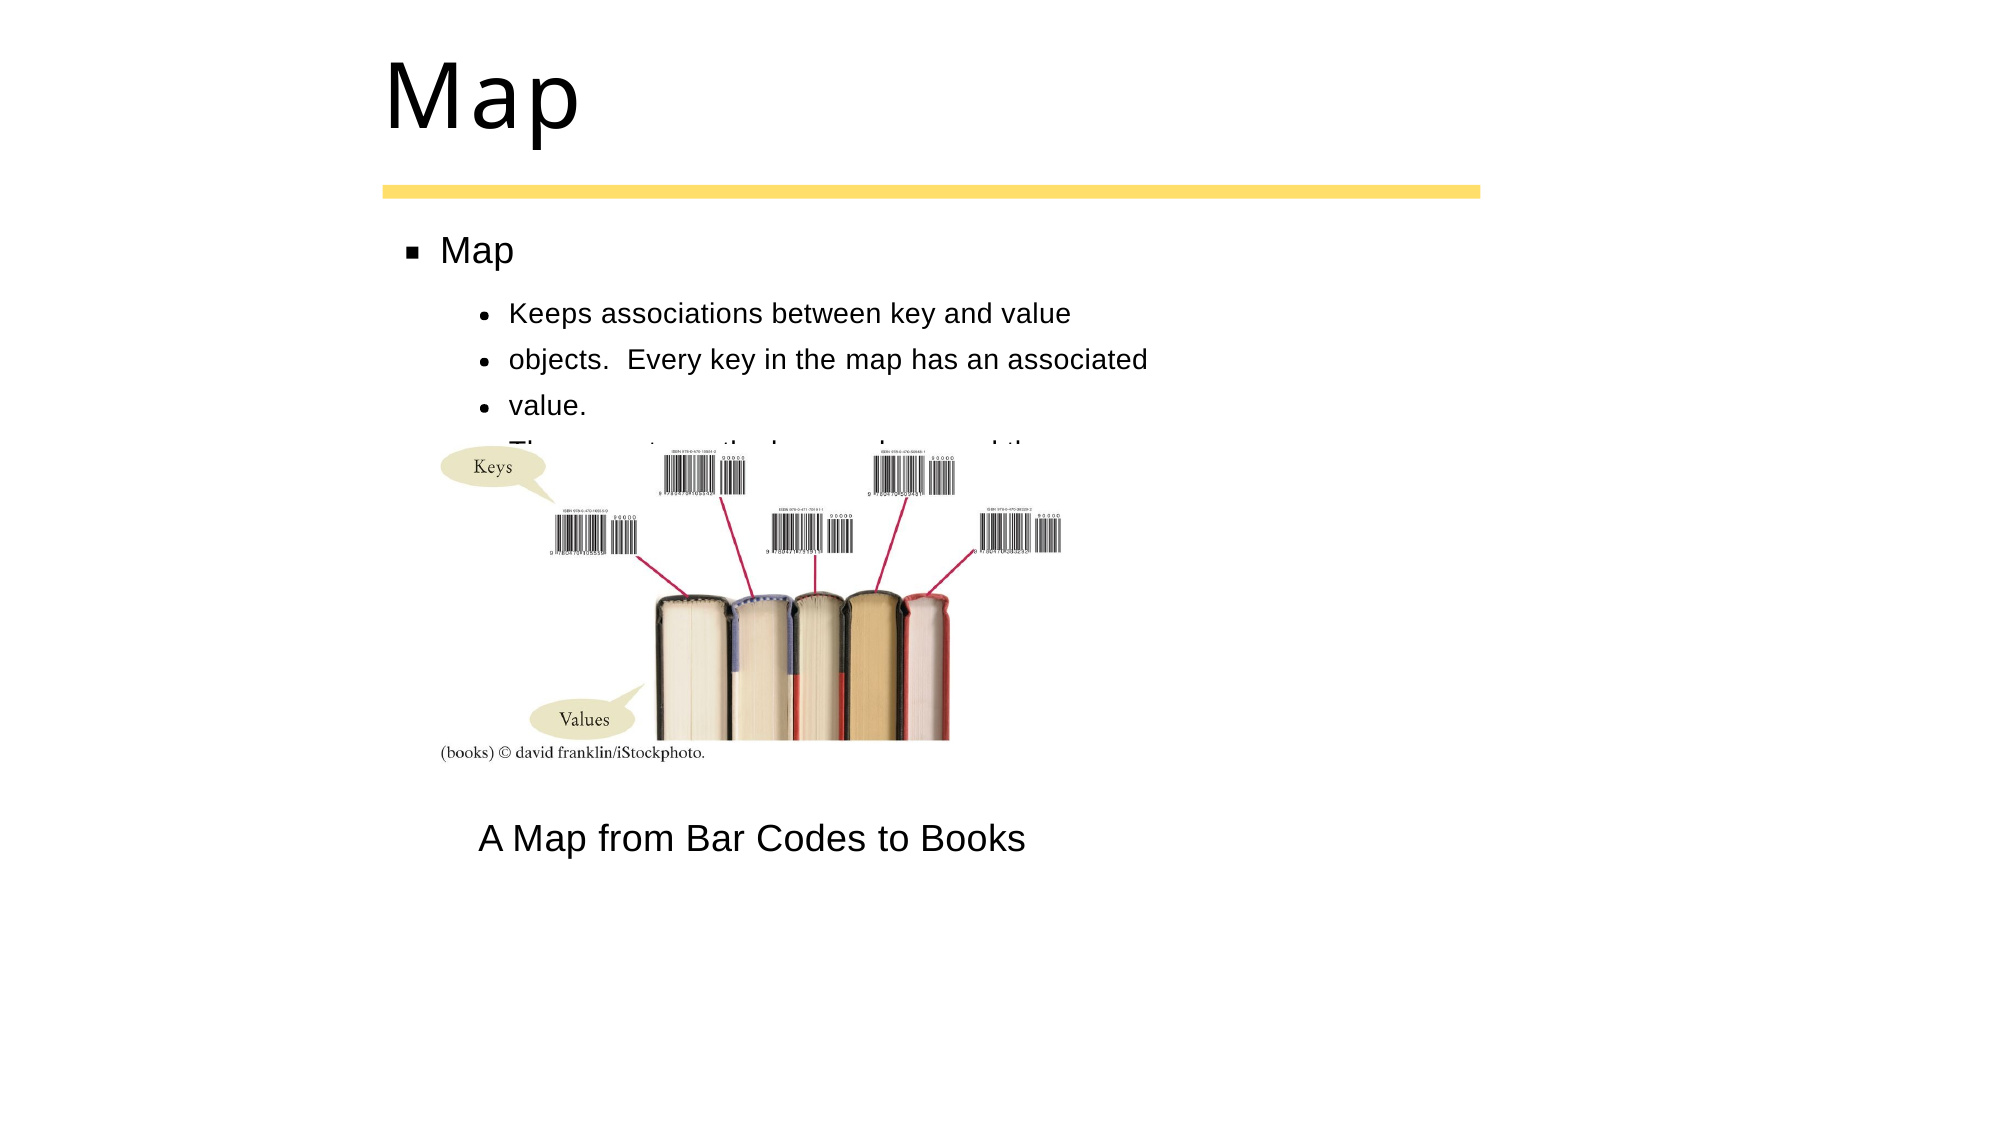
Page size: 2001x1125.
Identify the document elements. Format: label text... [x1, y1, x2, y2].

text_box [1199, 184, 1481, 199]
text_box A Map from Bar Codes to Books [475, 813, 1191, 859]
text_box [406, 246, 419, 259]
title Map [379, 22, 1199, 211]
text_box Map Keeps associations between key and value objects. Every key in the map has an associated value. The map stores the keys, values, and the associations between them. [437, 226, 1419, 502]
text_box [440, 444, 1063, 782]
